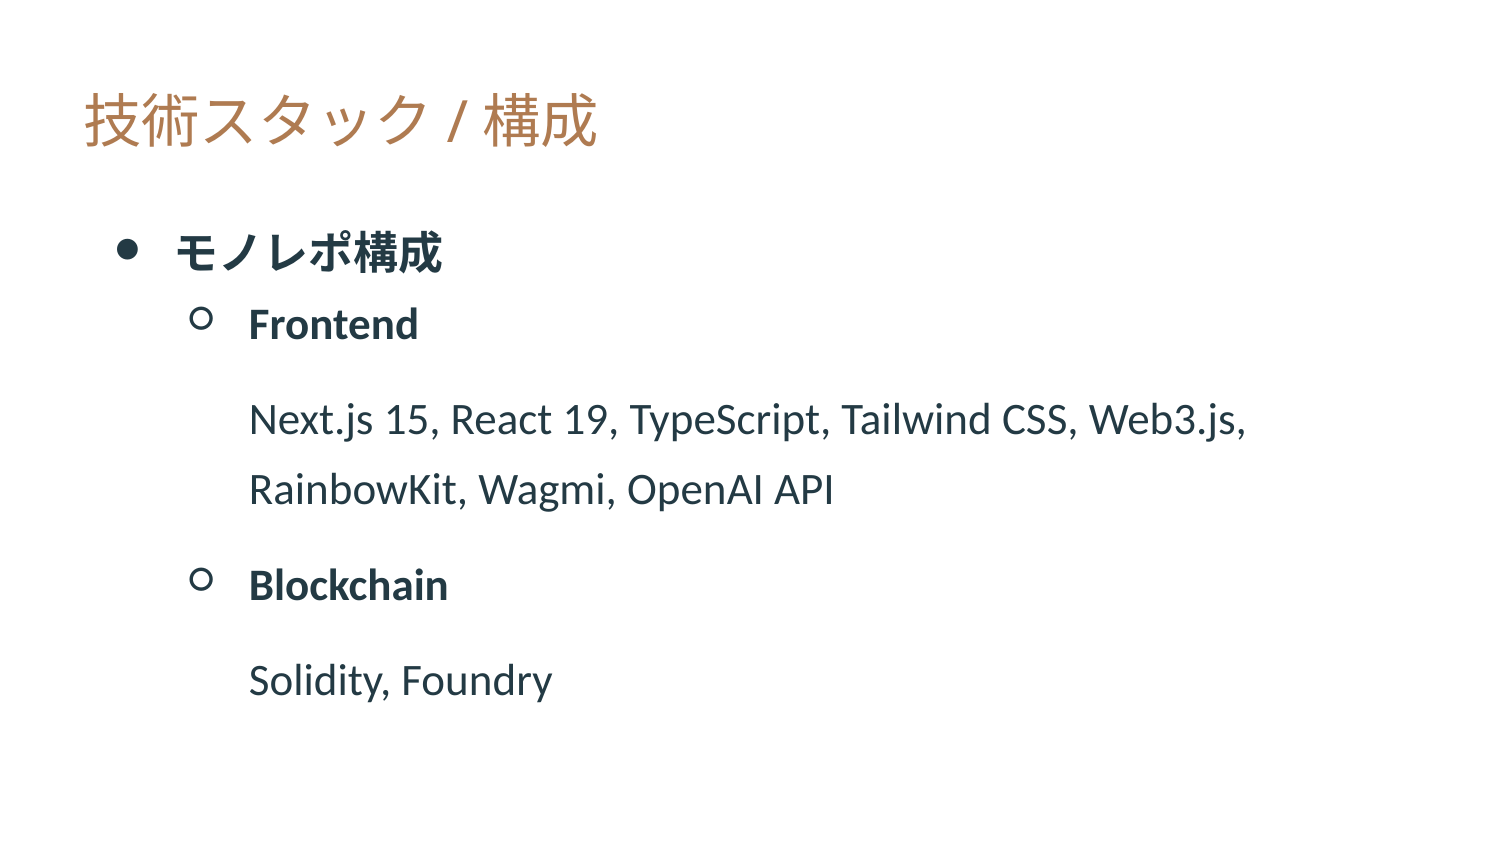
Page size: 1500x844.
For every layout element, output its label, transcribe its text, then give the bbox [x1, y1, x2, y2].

list モノレポ構成 Frontend Next.js 15, React 19, TypeScript, Tailwind CSS, Web3.js, RainbowKit, Wagmi, OpenAI API Blockchain Solidity, Foundry [99, 208, 1379, 823]
title 技術スタック/構成 [83, 54, 1417, 185]
